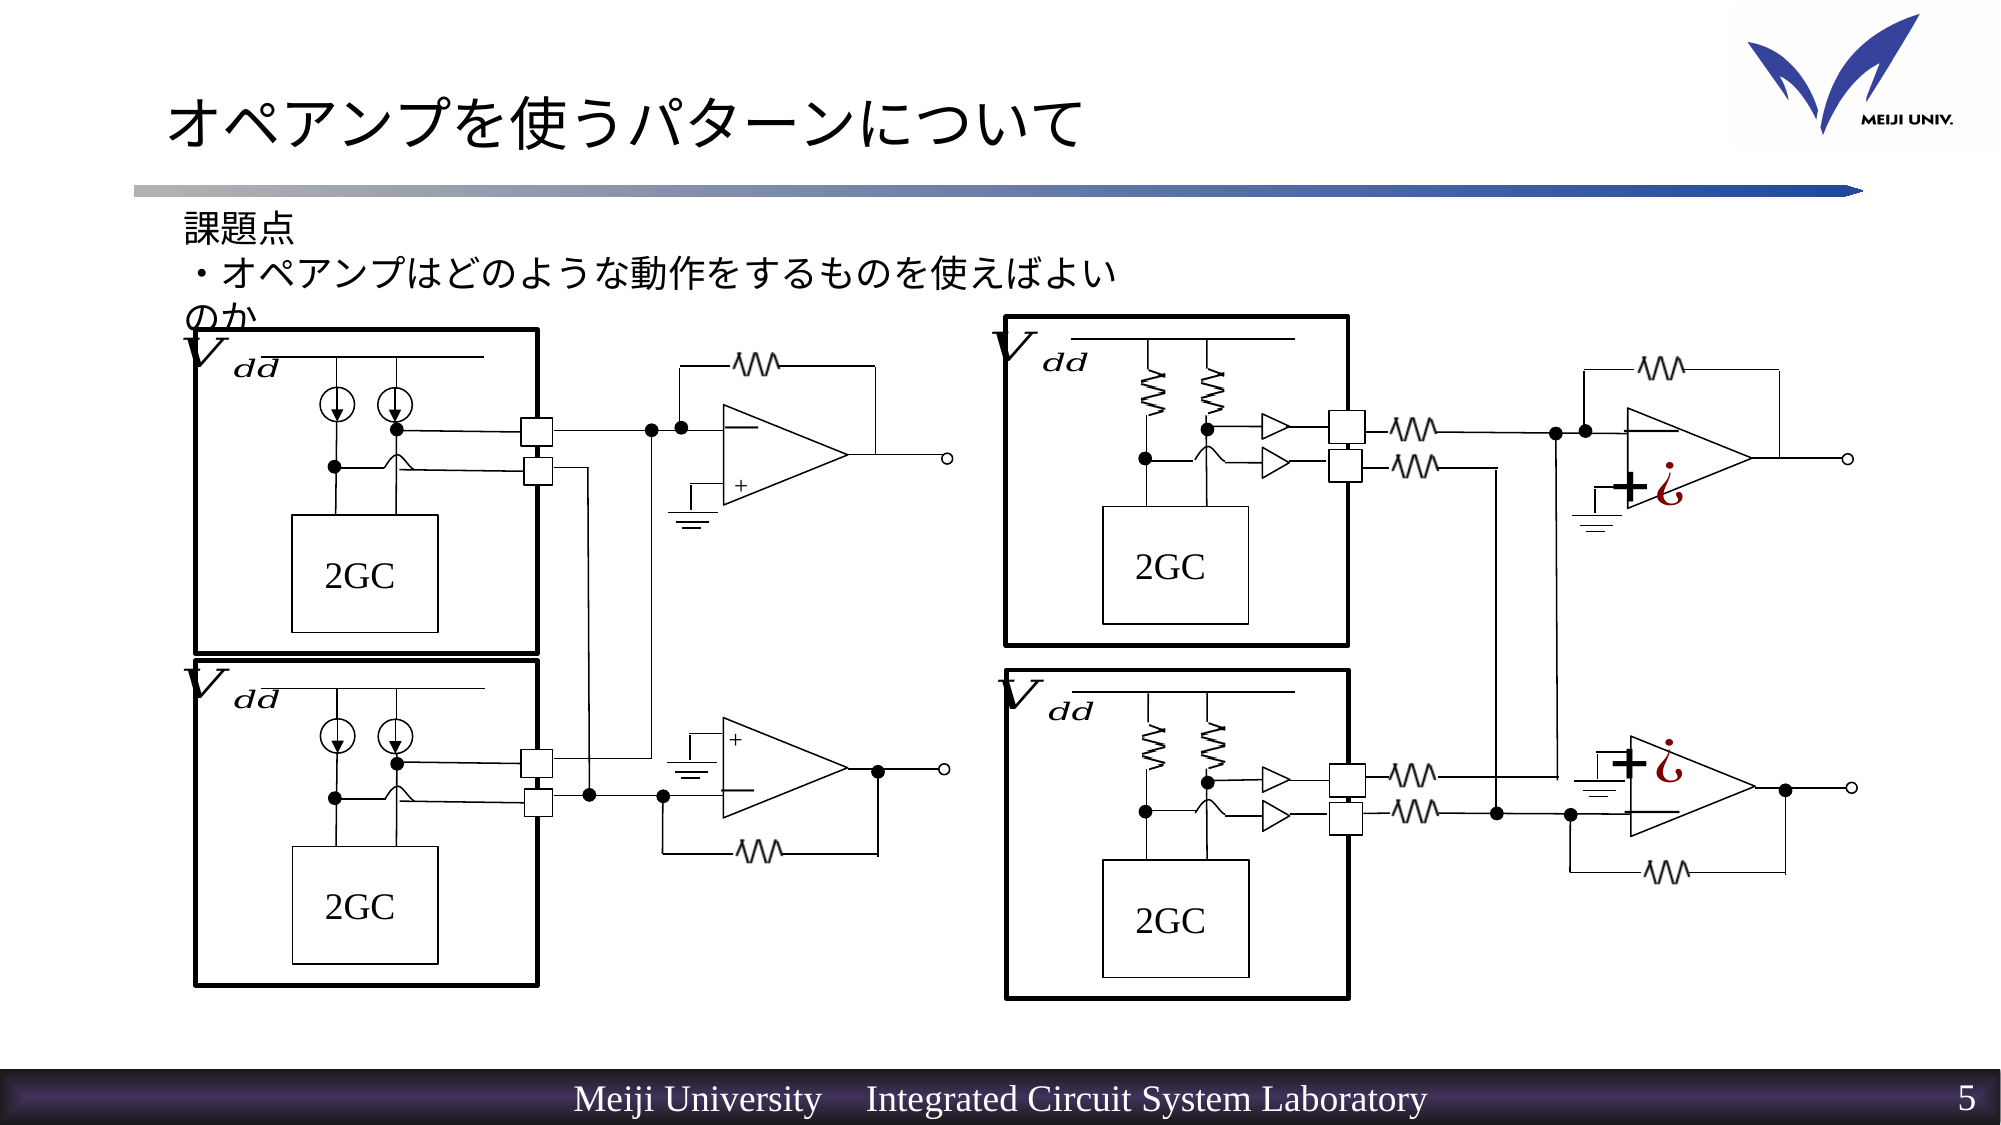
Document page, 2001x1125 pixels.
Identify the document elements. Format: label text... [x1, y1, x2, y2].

text_box [1328, 410, 1366, 444]
text_box [723, 733, 848, 818]
text_box [1262, 413, 1289, 440]
picture [736, 826, 783, 876]
text_box [195, 329, 538, 654]
text_box [1329, 802, 1363, 835]
text_box [524, 788, 553, 817]
text_box [195, 660, 538, 986]
text_box [1329, 449, 1362, 482]
text_box [1005, 316, 1349, 646]
text_box [320, 719, 333, 753]
text_box [292, 846, 439, 964]
text_box [1262, 800, 1289, 832]
text_box [1194, 452, 1200, 461]
text_box [377, 388, 391, 421]
text_box [1842, 453, 1854, 465]
title オペアンプを使うパターンについて [149, 42, 1845, 202]
text_box [320, 388, 332, 421]
text_box [384, 459, 390, 469]
text_box [341, 719, 355, 753]
picture [1644, 848, 1690, 897]
text_box 2GC [309, 543, 421, 603]
text_box [399, 720, 413, 753]
text_box + [713, 716, 762, 761]
text_box [292, 514, 438, 633]
picture [1200, 722, 1226, 771]
text_box 課題点 ・オペアンプはどのような動作をするものを使えばよいのか [168, 197, 1162, 348]
text_box [657, 790, 669, 794]
text_box [939, 763, 950, 775]
text_box [645, 424, 658, 429]
picture [1140, 369, 1166, 418]
text_box [1103, 859, 1249, 978]
text_box 2GC [1120, 534, 1231, 595]
text_box [1329, 763, 1366, 797]
text_box + [719, 461, 768, 507]
text_box [521, 749, 553, 778]
text_box [341, 387, 355, 422]
text_box [1630, 736, 1756, 837]
text_box [402, 457, 414, 470]
text_box [1212, 801, 1226, 815]
text_box [523, 457, 553, 486]
text_box [1262, 766, 1289, 793]
picture [1389, 751, 1439, 835]
text_box 2GC [310, 874, 421, 935]
text_box [399, 388, 413, 421]
picture [733, 339, 780, 388]
text_box [378, 719, 391, 753]
text_box [723, 404, 847, 488]
text_box [520, 418, 553, 446]
text_box 2GC [1120, 888, 1232, 948]
text_box [1006, 669, 1349, 999]
text_box [1262, 447, 1289, 479]
picture [1638, 343, 1685, 392]
text_box [402, 788, 414, 802]
picture [1199, 367, 1226, 416]
text_box [1212, 448, 1225, 462]
text_box [1196, 804, 1201, 814]
picture [1390, 404, 1439, 491]
text_box [943, 453, 953, 465]
text_box [1102, 506, 1249, 625]
text_box [1627, 408, 1751, 509]
text_box [1846, 782, 1858, 793]
picture [1731, 1, 2000, 151]
picture [1140, 723, 1167, 772]
text_box [385, 790, 391, 800]
